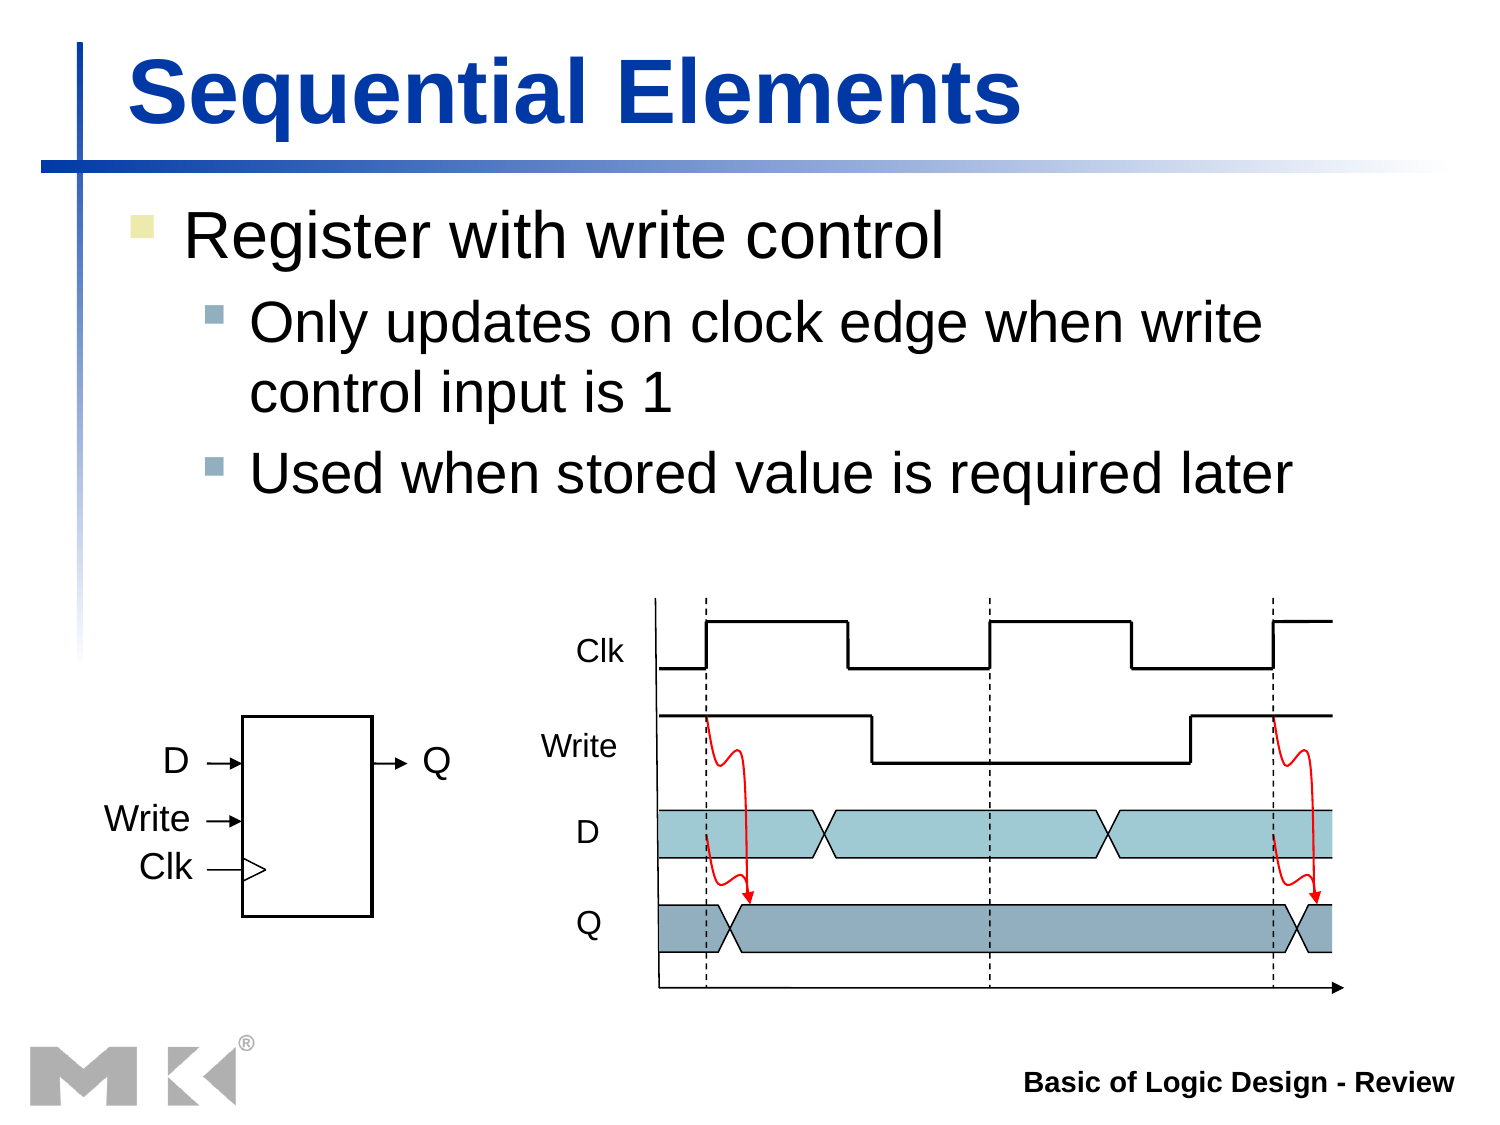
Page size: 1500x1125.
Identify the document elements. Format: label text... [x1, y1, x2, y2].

picture [29, 1034, 255, 1106]
list Register with write control Only updates on clock edge when write control input is 1 Used when stored value is required later [111, 184, 1470, 563]
footer Basic of Logic Design - Review [277, 1046, 1471, 1106]
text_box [88, 715, 468, 918]
title Sequential Elements [111, 23, 1468, 150]
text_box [525, 597, 1345, 988]
